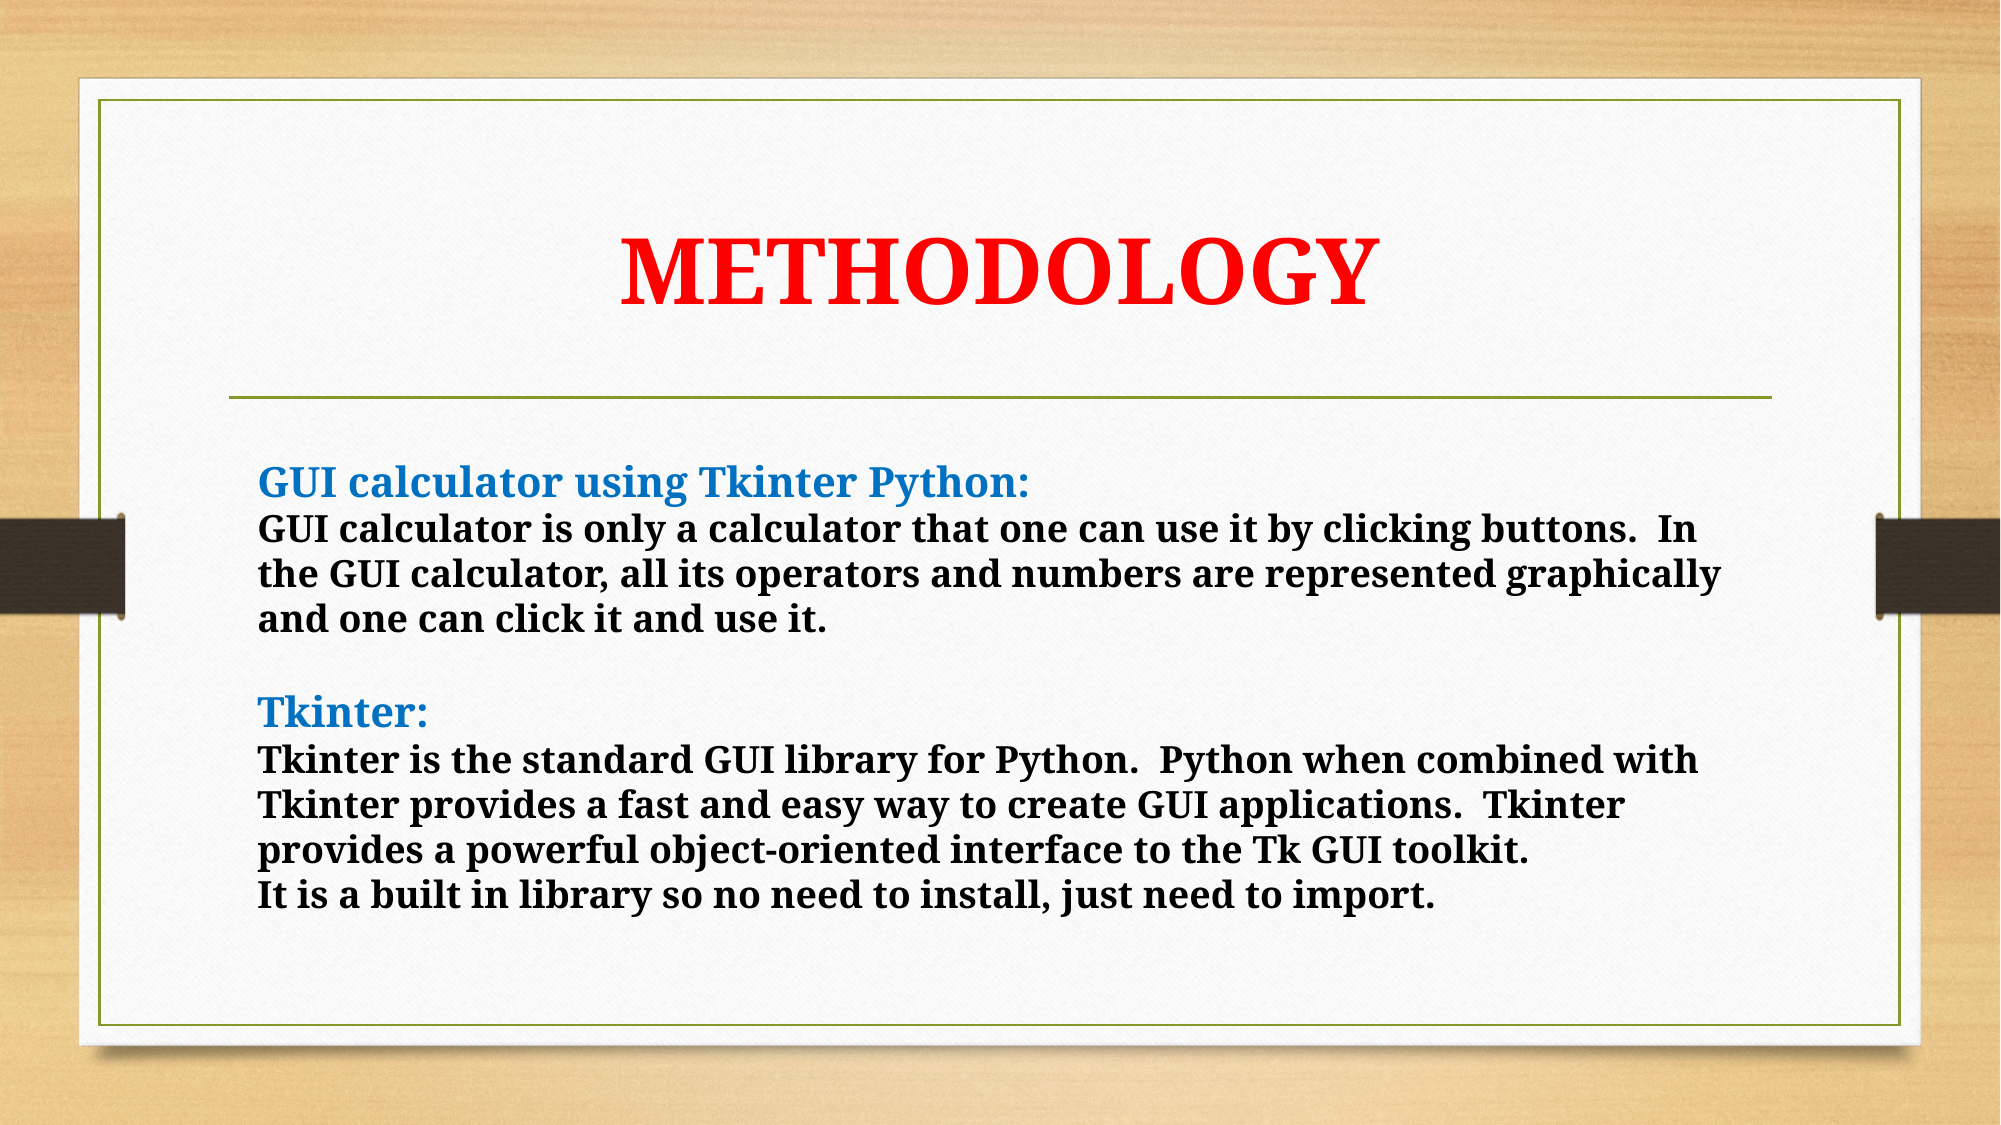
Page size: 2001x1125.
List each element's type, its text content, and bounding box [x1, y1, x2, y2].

title METHODOLOGY [212, 161, 1788, 375]
picture [0, 0, 2001, 1125]
text_box GUI calculator using Tkinter Python: GUI calculator is only a calculator that one can use it by clicking buttons. In the GUI calculator, all its operators and numbers are represented graphically and one can click it and use it. Tkinter: Tkinter is the standard GUI library for Python. Python when combined with Tkinter provides a fast and easy way to create GUI applications. Tkinter provides a powerful object-oriented interface to the Tk GUI toolkit. It is a built in library so no need to install, just need to import. [242, 448, 1770, 968]
